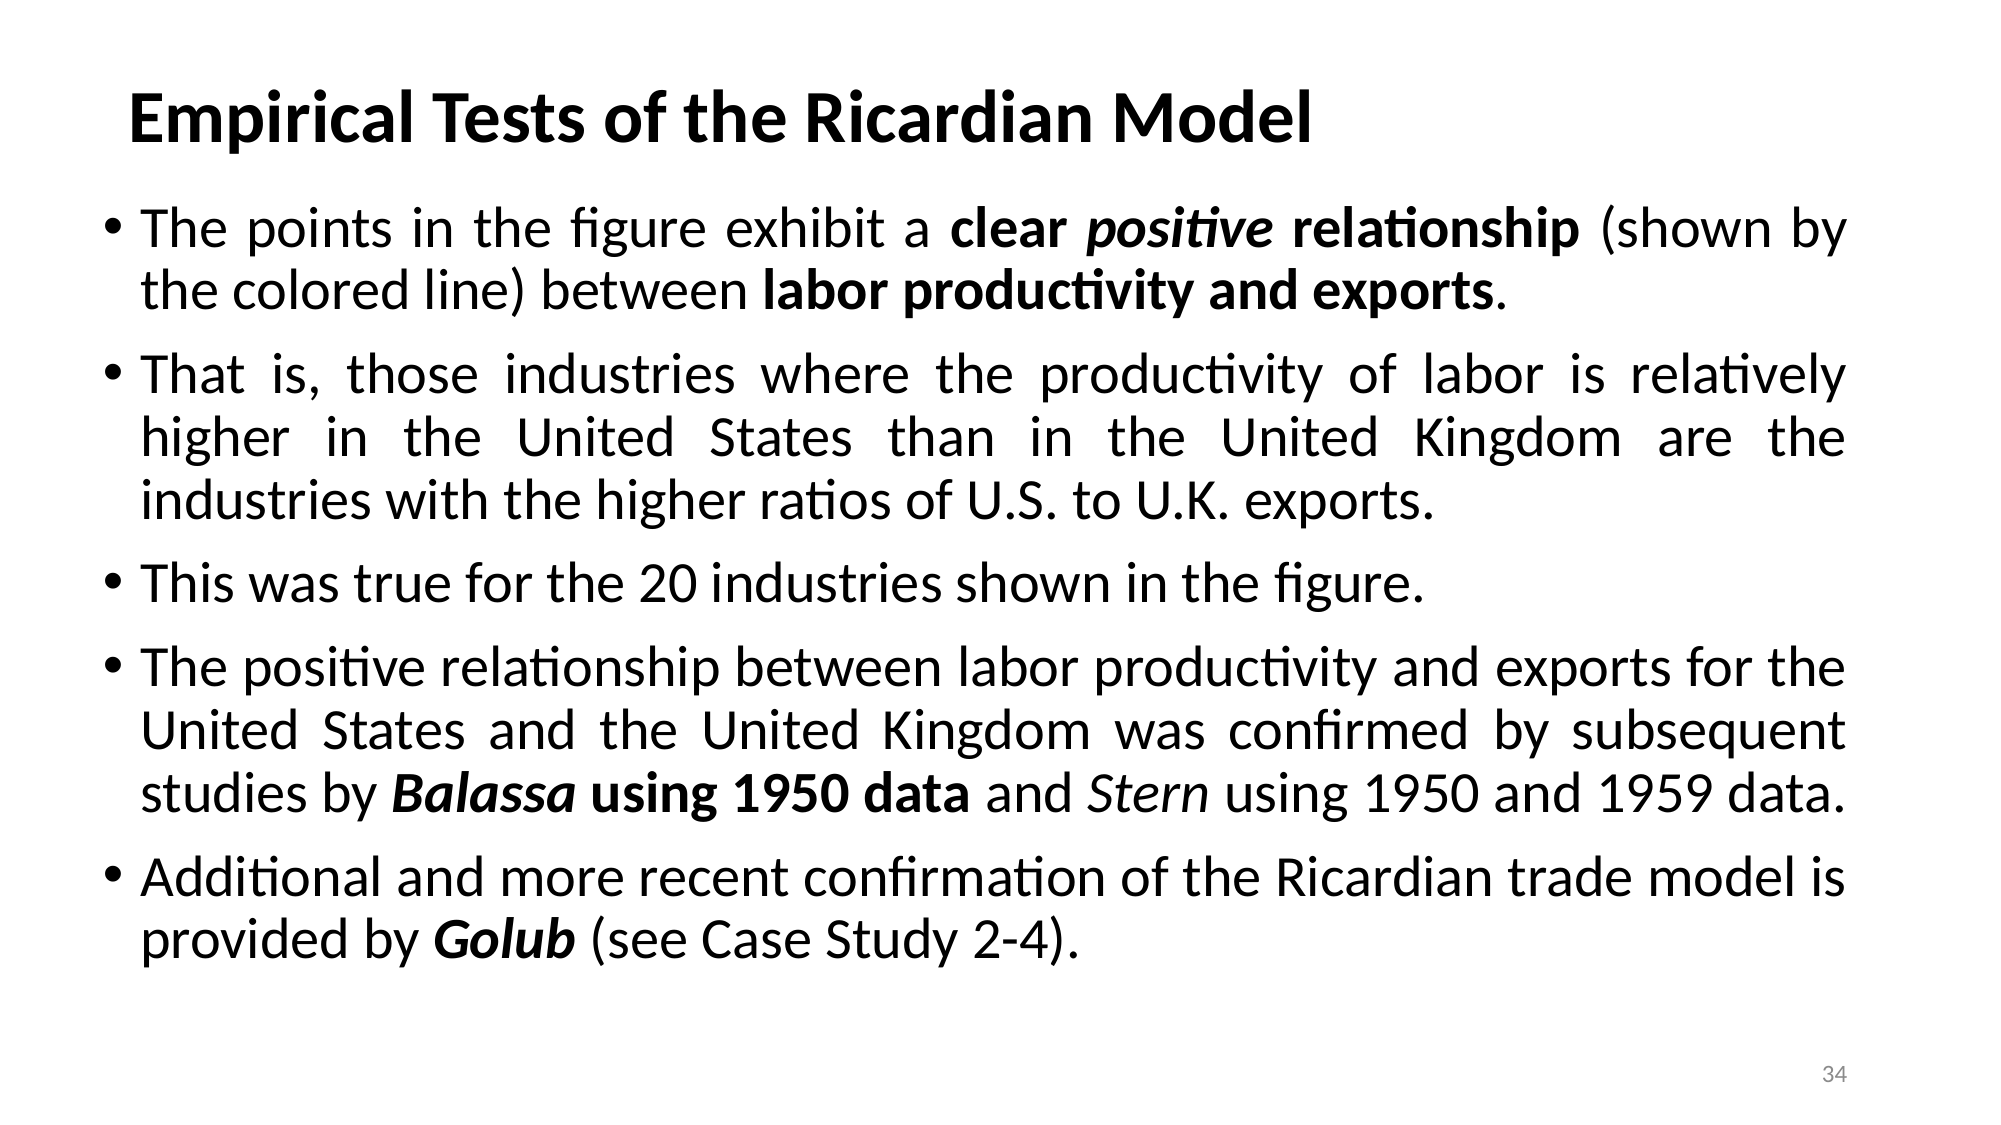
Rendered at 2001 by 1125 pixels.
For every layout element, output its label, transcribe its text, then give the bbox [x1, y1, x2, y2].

list The points in the figure exhibit a clear positive relationship (shown by the colored line) between labor productivity and exports. That is, those industries where the productivity of labor is relatively higher in the United States than in the United Kingdom are the industries with the higher ratios of U.S. to U.K. exports. This was true for the 20 industries shown in the figure. The positive relationship between labor productivity and exports for the United States and the United Kingdom was confirmed by subsequent studies by Balassa using 1950 data and Stern using 1950 and 1959 data. Additional and more recent confirmation of the Ricardian trade model is provided by Golub (see Case Study 2-4). [87, 189, 1863, 1014]
title Empirical Tests of the Ricardian Model [113, 46, 1839, 189]
slide_number 34 [1412, 1042, 1863, 1103]
